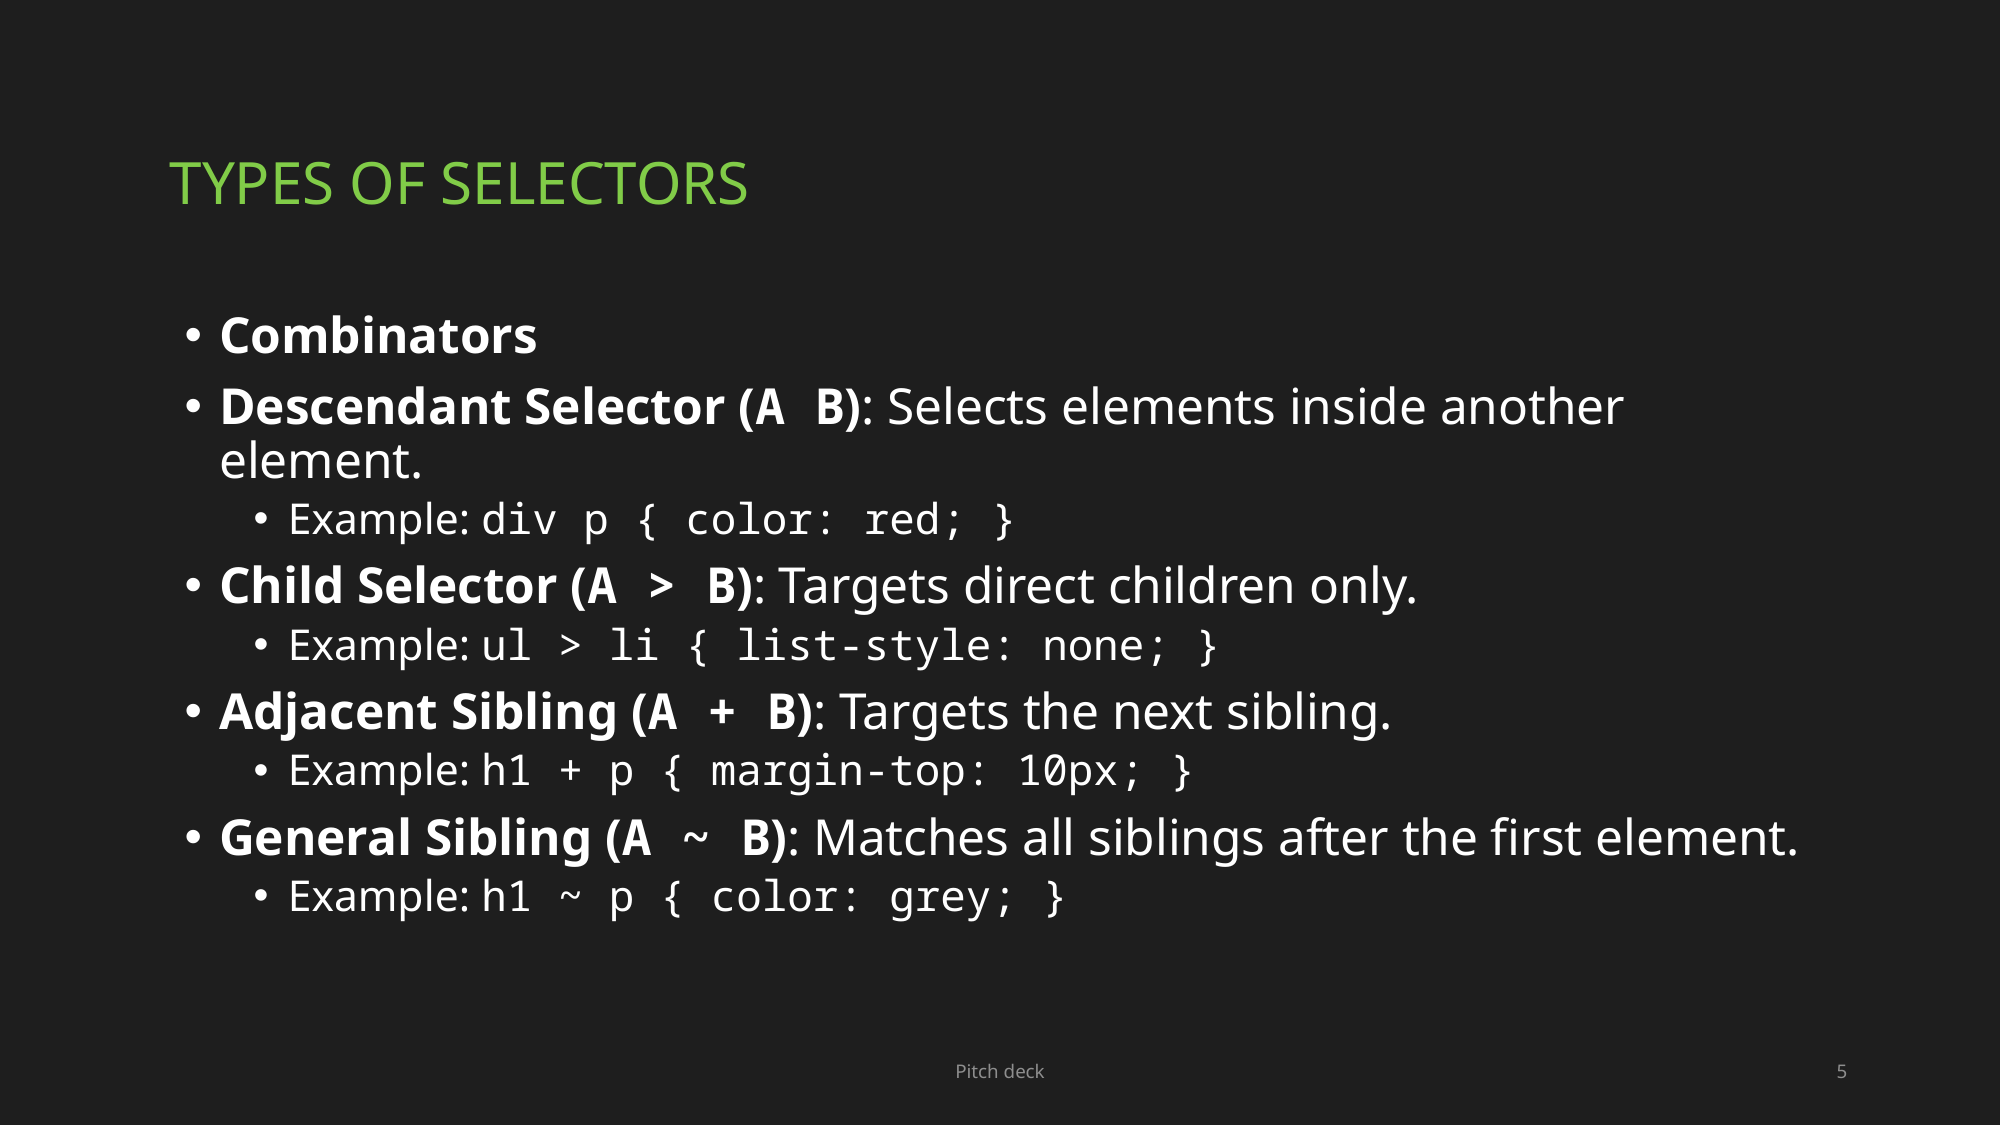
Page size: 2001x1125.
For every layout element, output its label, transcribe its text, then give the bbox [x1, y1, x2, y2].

title TYPES OF SELECTORS [169, 109, 1833, 262]
footer Pitch deck [662, 1042, 1338, 1103]
list Combinators Descendant Selector (A B): Selects elements inside another element. Example: div p { color: red; } Child Selector (A > B): Targets direct children only. Example: ul > li { list-style: none; } Adjacent Sibling (A + B): Targets the next sibling. Example: h1 + p { margin-top: 10px; } General Sibling (A ~ B): Matches all siblings after the first element. Example: h1 ~ p { color: grey; } [169, 303, 1833, 975]
slide_number 5 [1412, 1042, 1863, 1103]
